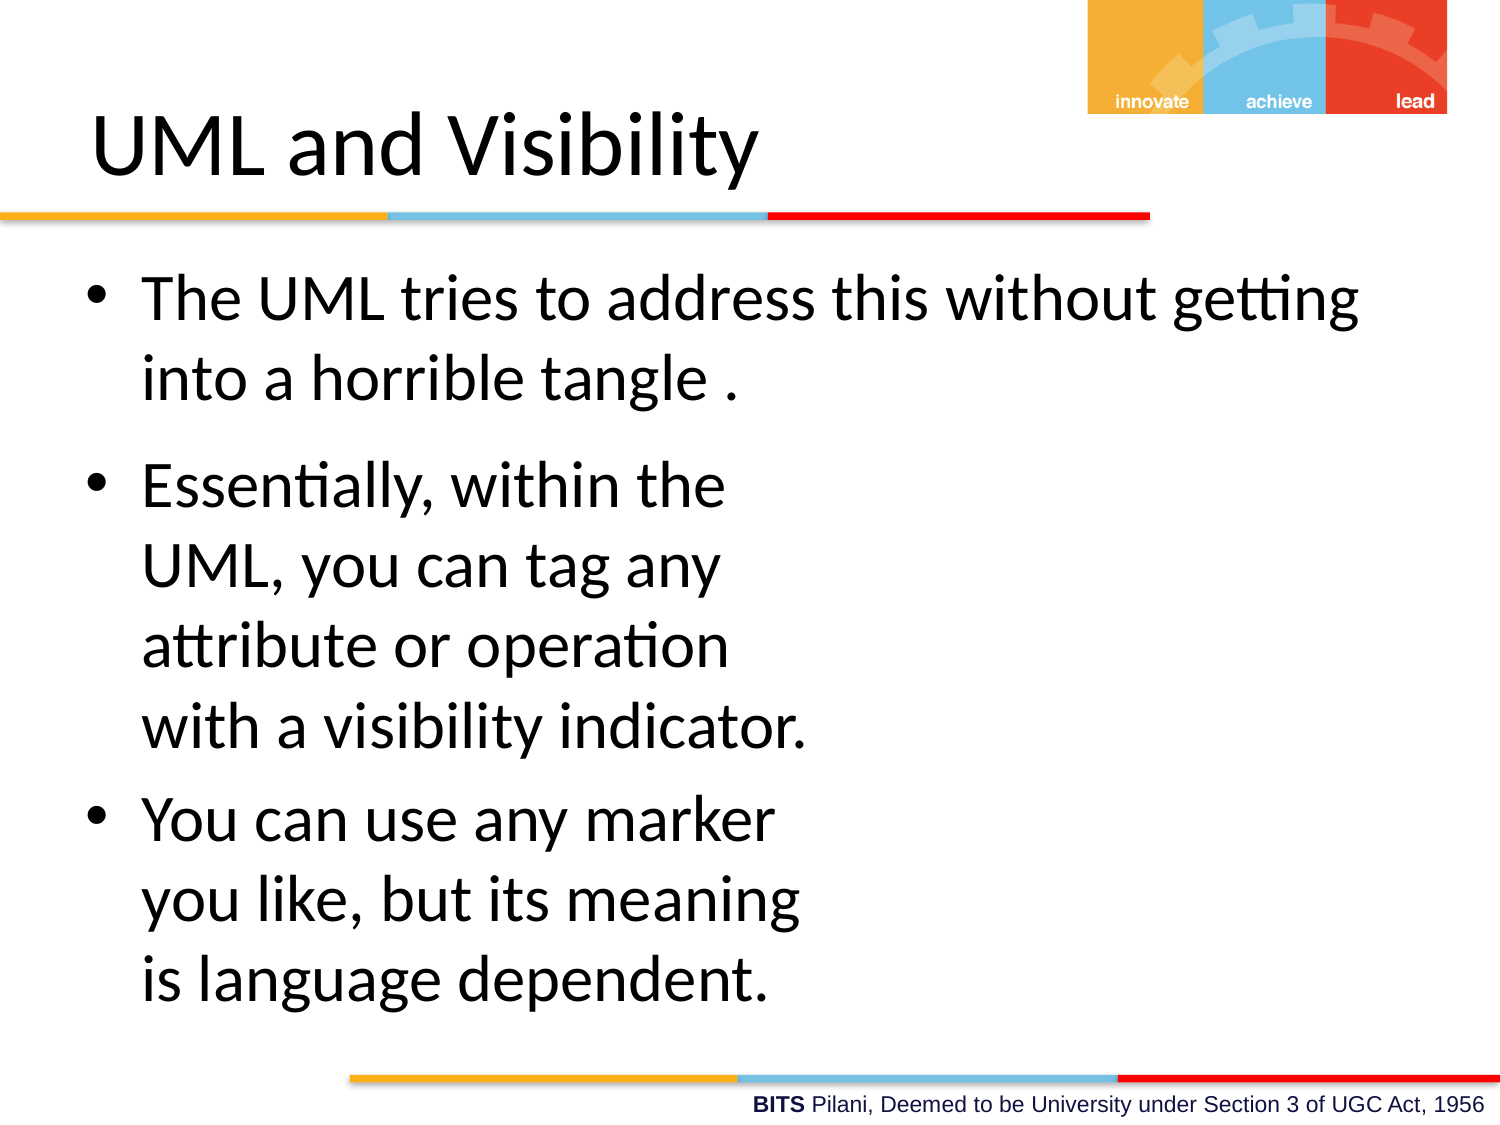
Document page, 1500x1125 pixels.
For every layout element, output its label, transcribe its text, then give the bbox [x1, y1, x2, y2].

title UML and Visibility [75, 45, 1425, 233]
picture [1087, 0, 1448, 114]
text_box The UML tries to address this without getting into a horrible tangle . [70, 246, 1414, 446]
list Essentially, within the UML, you can tag any attribute or operation with a visibility indicator. You can use any marker you like, but its meaning is language dependent. [70, 446, 868, 1055]
